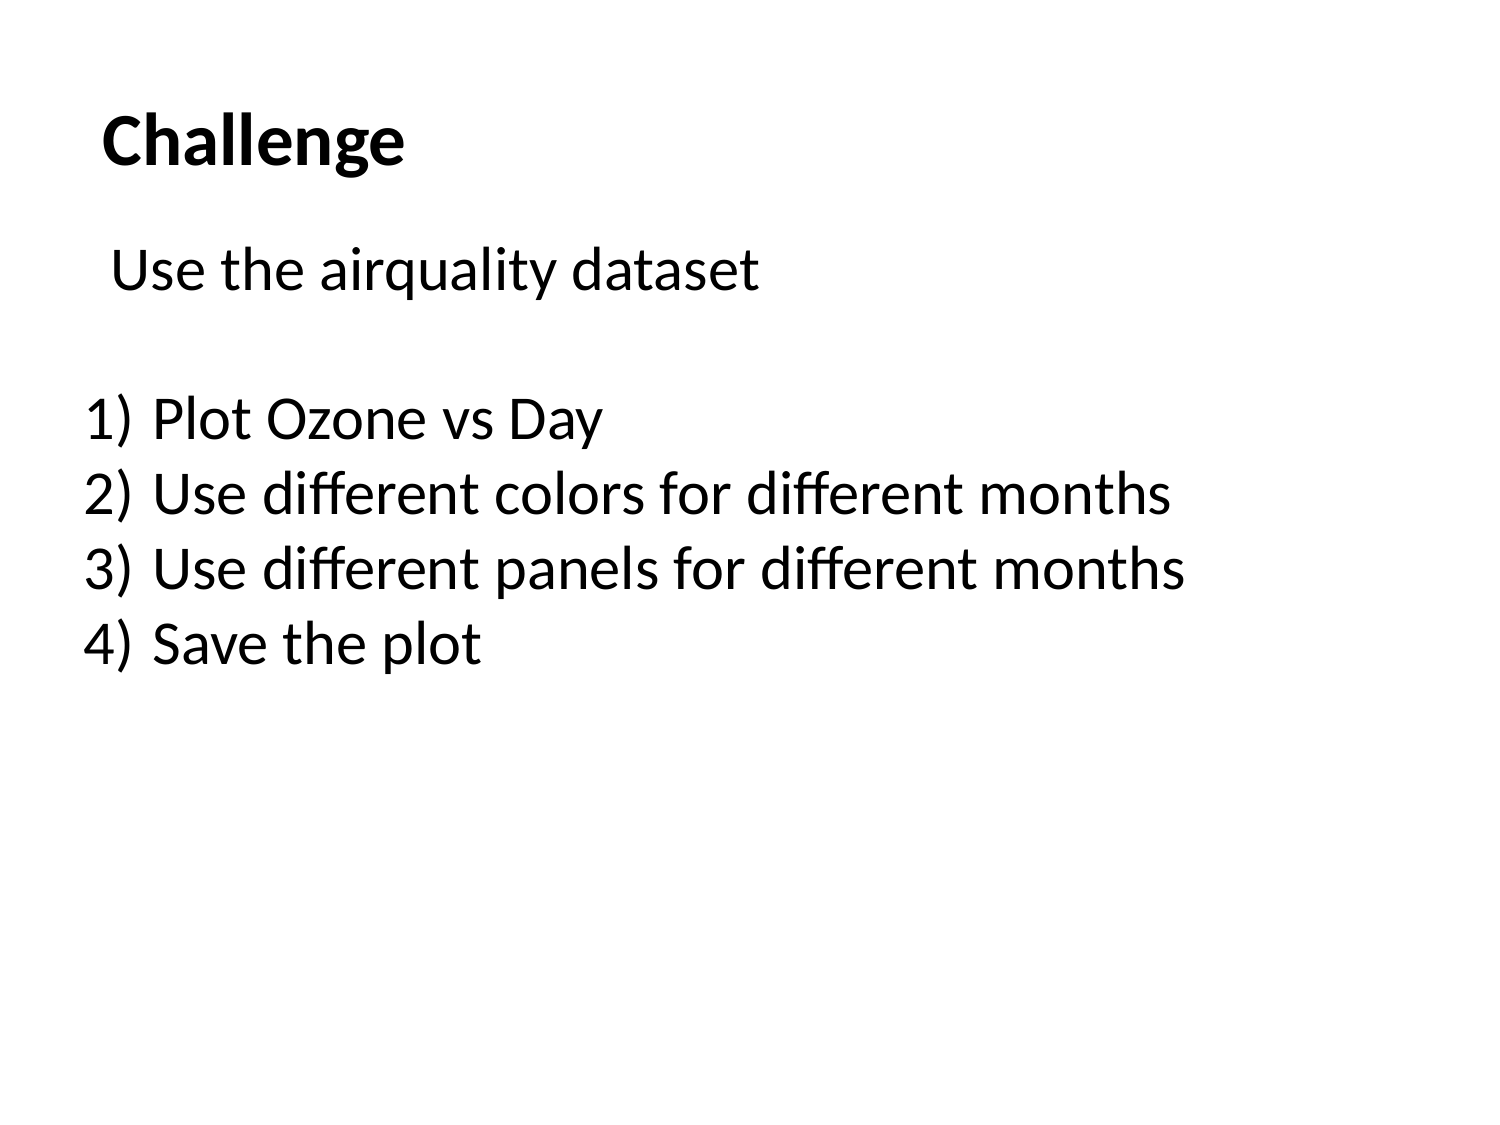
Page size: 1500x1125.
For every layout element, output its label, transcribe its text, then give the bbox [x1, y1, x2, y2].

list Use the airquality dataset Plot Ozone vs Day Use different colors for different months Use different panels for different months Save the plot [62, 212, 1338, 1038]
title Challenge [87, 87, 1338, 200]
